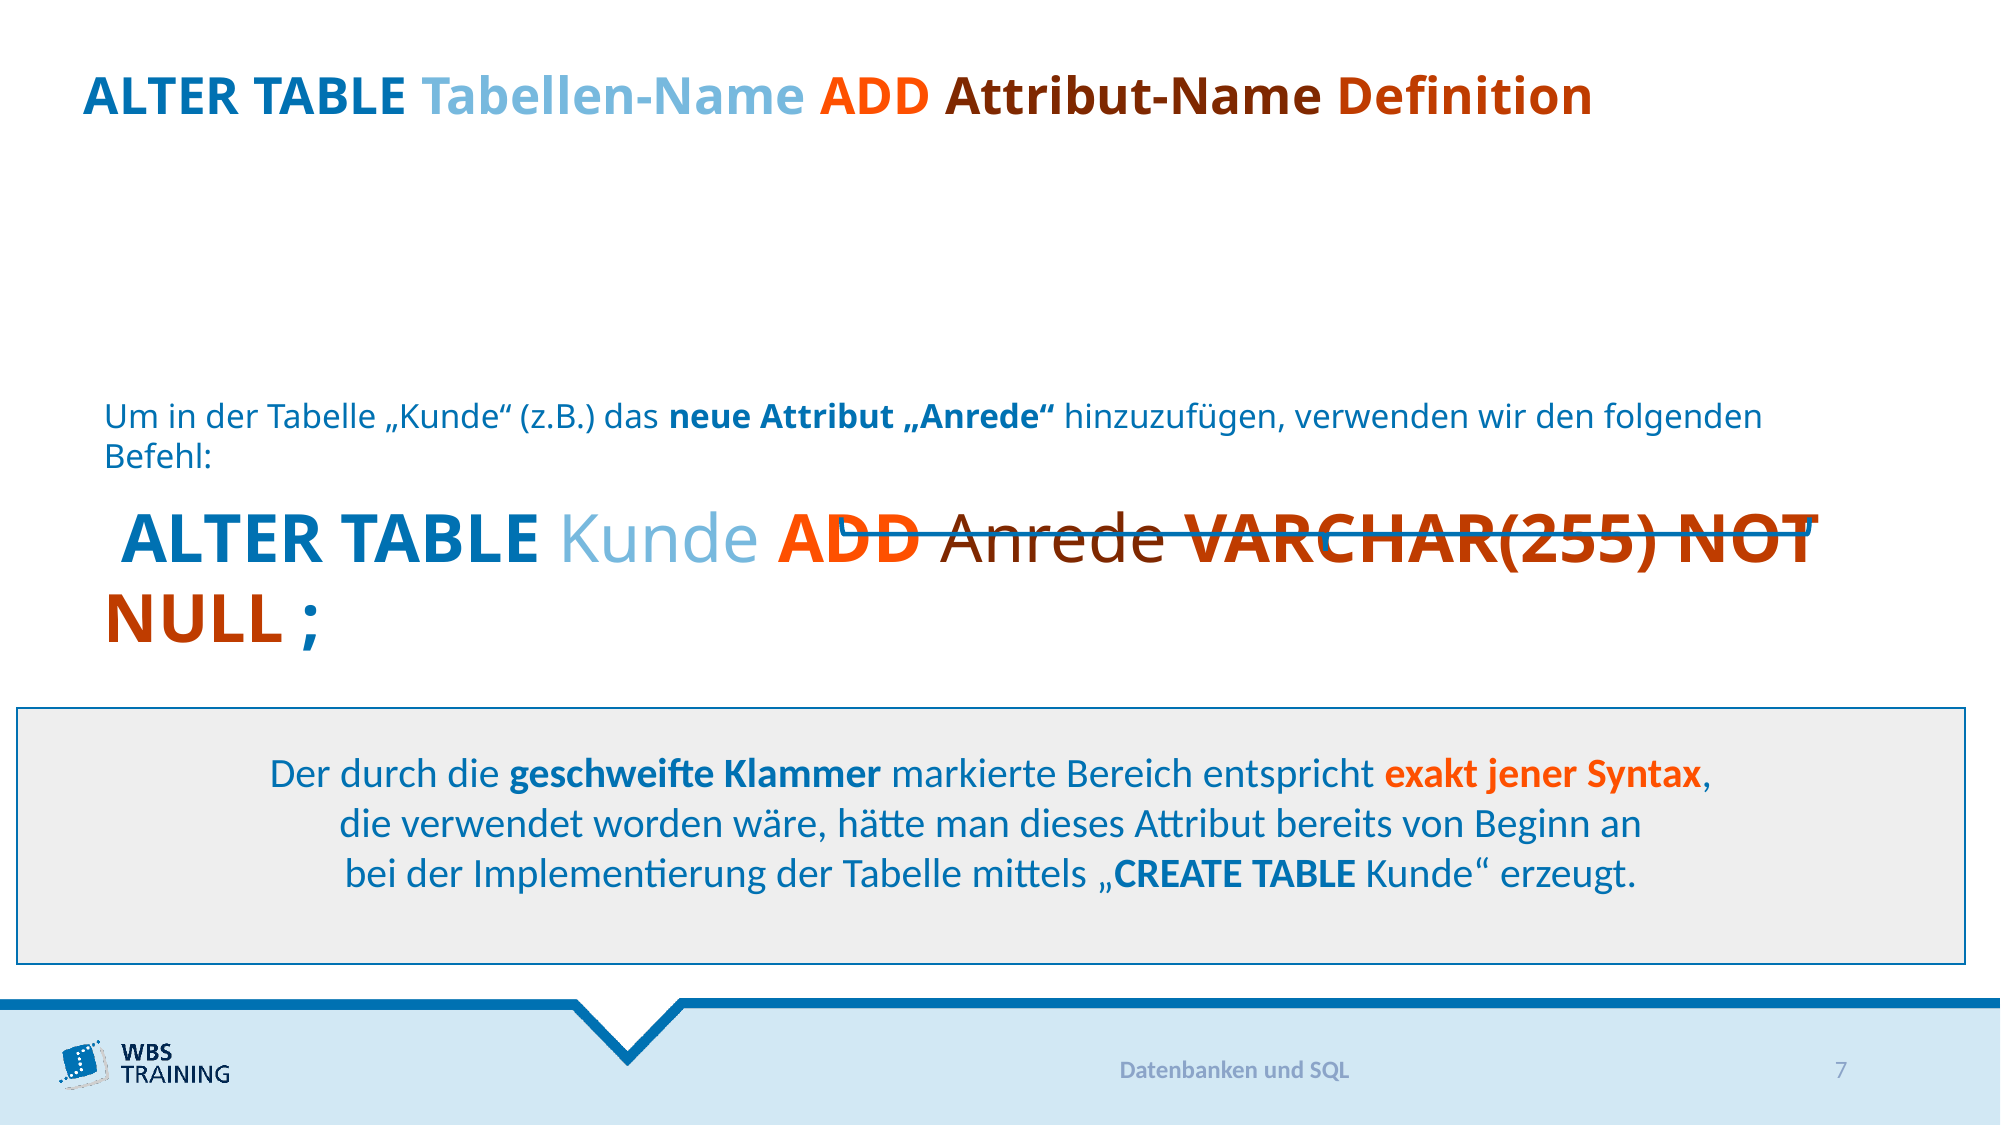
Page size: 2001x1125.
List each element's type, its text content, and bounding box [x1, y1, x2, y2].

text_box Der durch die geschweifte Klammer markierte Bereich entspricht exakt jener Syntax, die verwendet worden wäre, hätte man dieses Attribut bereits von Beginn an bei der Implementierung der Tabelle mittels „CREATE TABLE Kunde“ erzeugt. [16, 707, 1966, 965]
text_box Um in der Tabelle „Kunde“ (z.B.) das neue Attribut „Anrede“ hinzuzufügen, verwenden wir den folgenden Befehl: ALTER TABLE Kunde ADD Anrede VARCHAR(255) NOT NULL ; [89, 388, 1863, 683]
footer Datenbanken und SQL [879, 1035, 1589, 1103]
slide_number 7 [1589, 1035, 1863, 1103]
picture [0, 998, 2000, 1090]
text_box [840, 517, 1811, 551]
title ALTER TABLE Tabellen-Name ADD Attribut-Name Definition [68, 62, 1675, 182]
